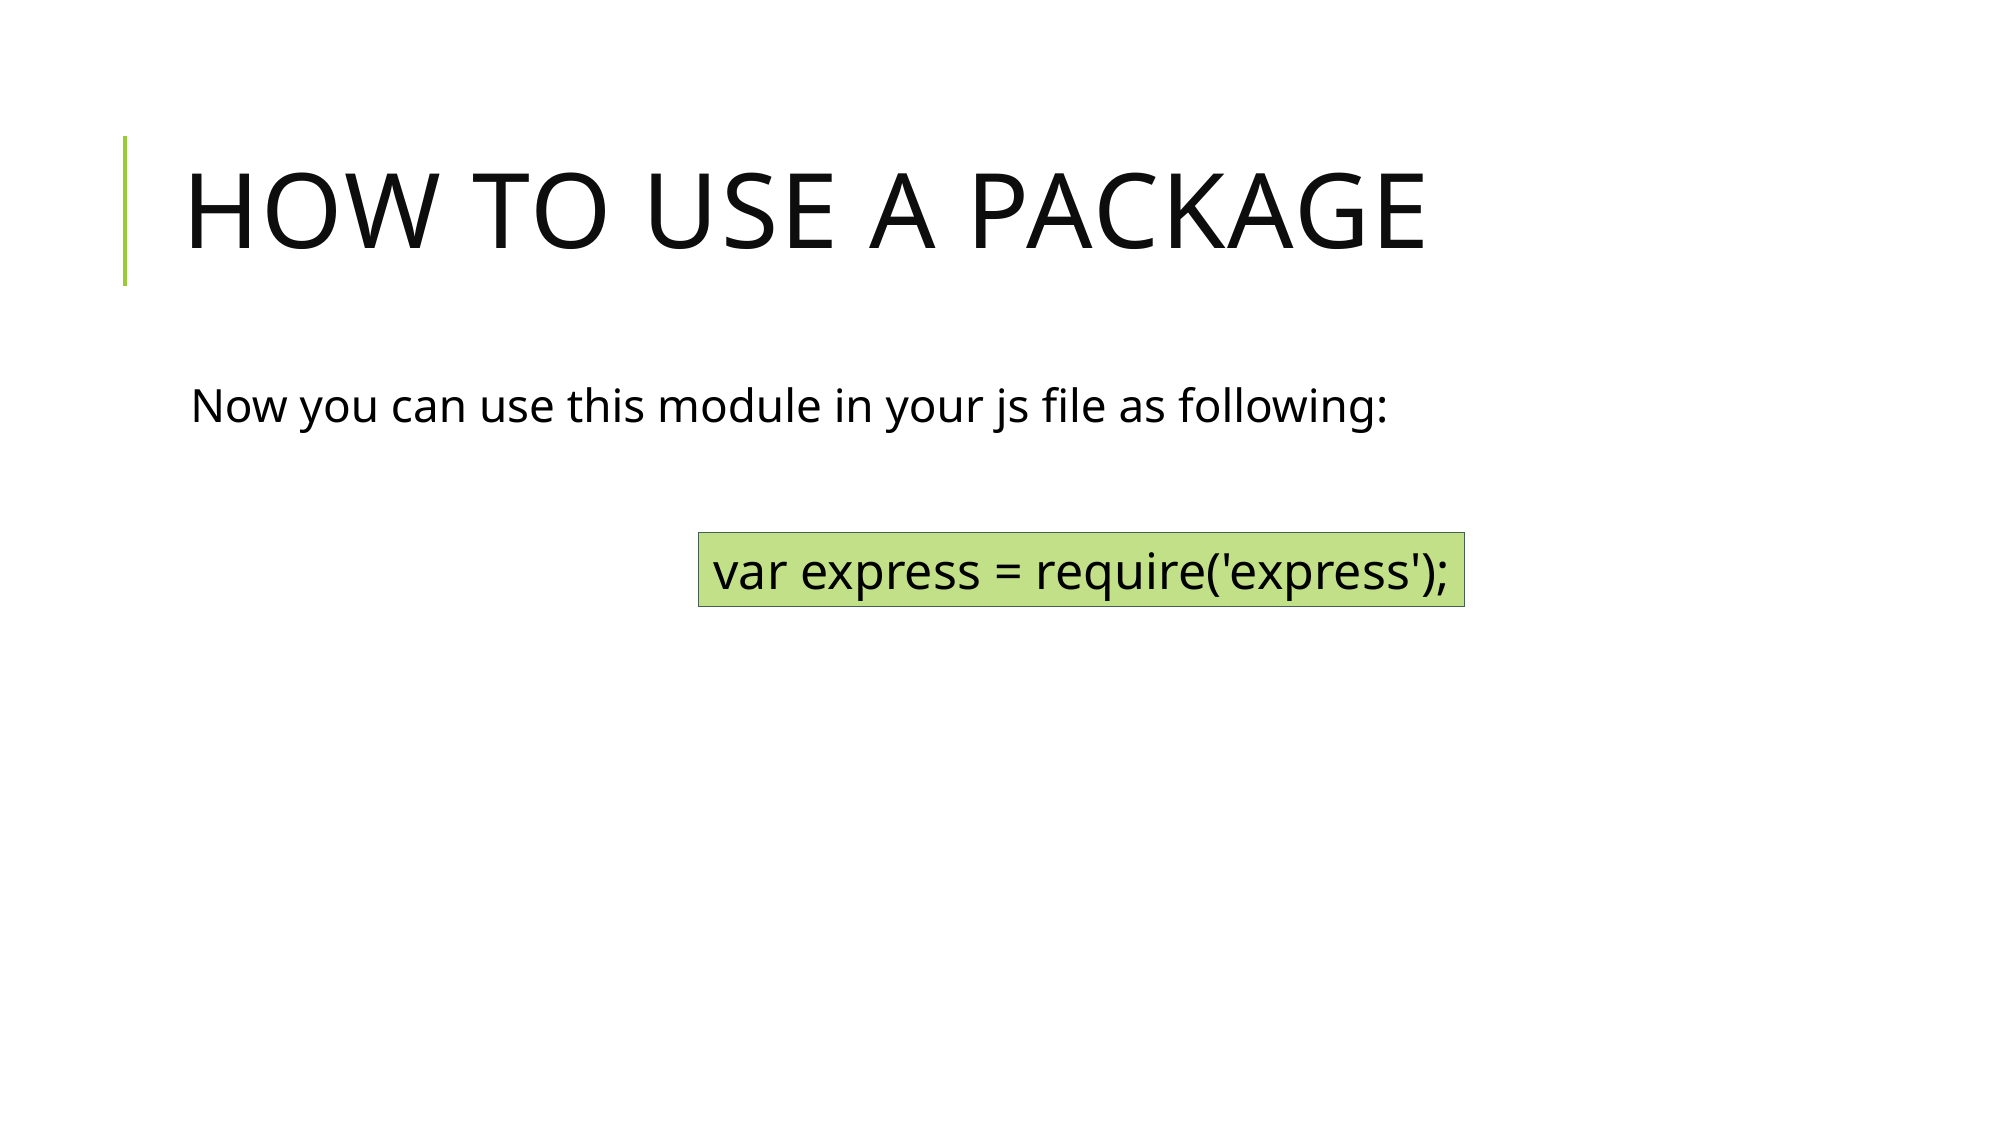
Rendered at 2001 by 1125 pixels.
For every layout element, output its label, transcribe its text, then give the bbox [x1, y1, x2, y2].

text_box var express = require('express'); [698, 532, 1465, 607]
title How to Use a package [168, 96, 1763, 342]
list Now you can use this module in your js file as following: [168, 375, 1763, 1035]
